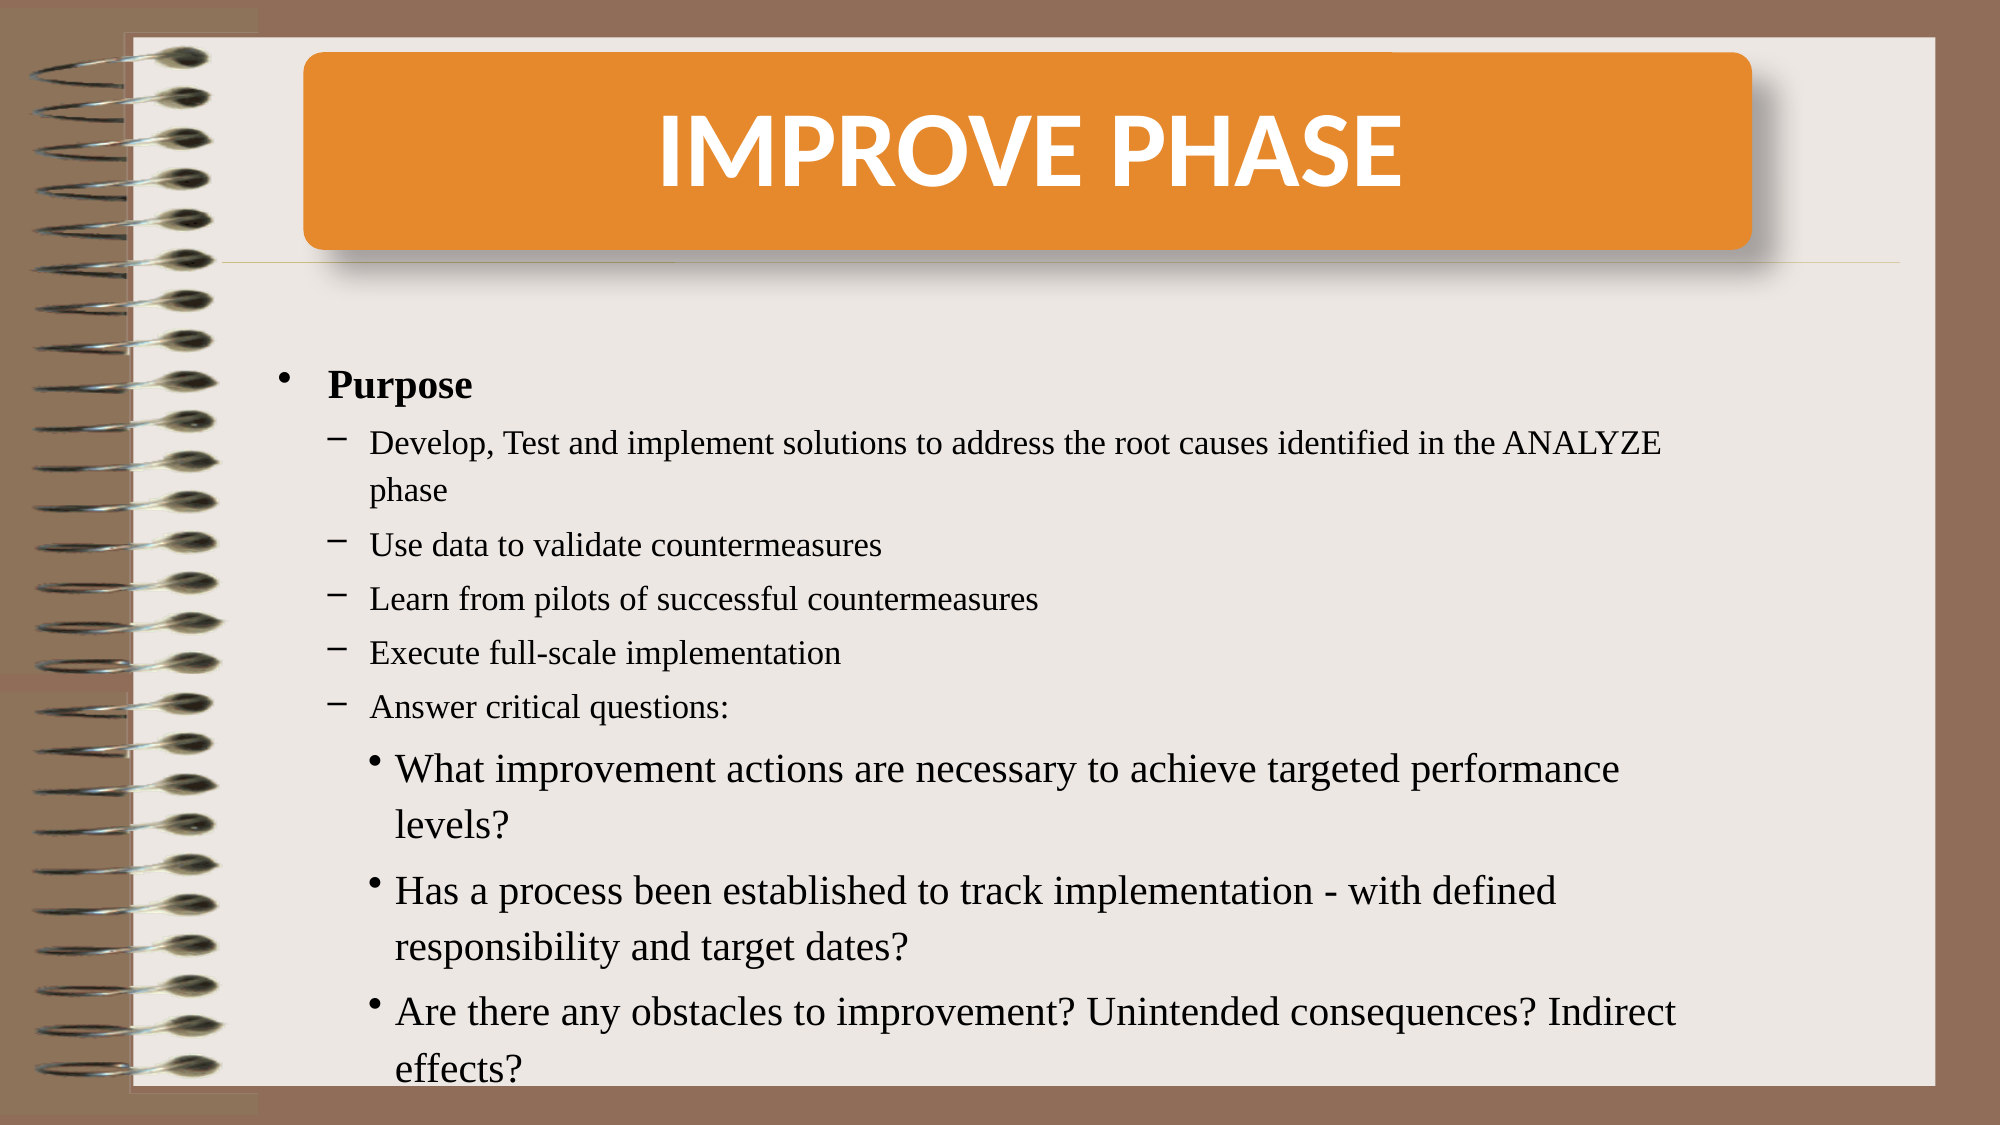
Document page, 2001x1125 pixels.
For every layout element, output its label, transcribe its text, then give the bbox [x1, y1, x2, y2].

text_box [301, 51, 1753, 251]
picture [0, 8, 259, 674]
picture [0, 692, 259, 1115]
list Purpose Develop, Test and implement solutions to address the root causes identified in the ANALYZE phase Use data to validate countermeasures Learn from pilots of successful countermeasures Execute full-scale implementation Answer critical questions: What improvement actions are necessary to achieve targeted performance levels? Has a process been established to track implementation - with defined responsibility and target dates? Are there any obstacles to improvement? Unintended consequences? Indirect effects? [262, 349, 1725, 1102]
